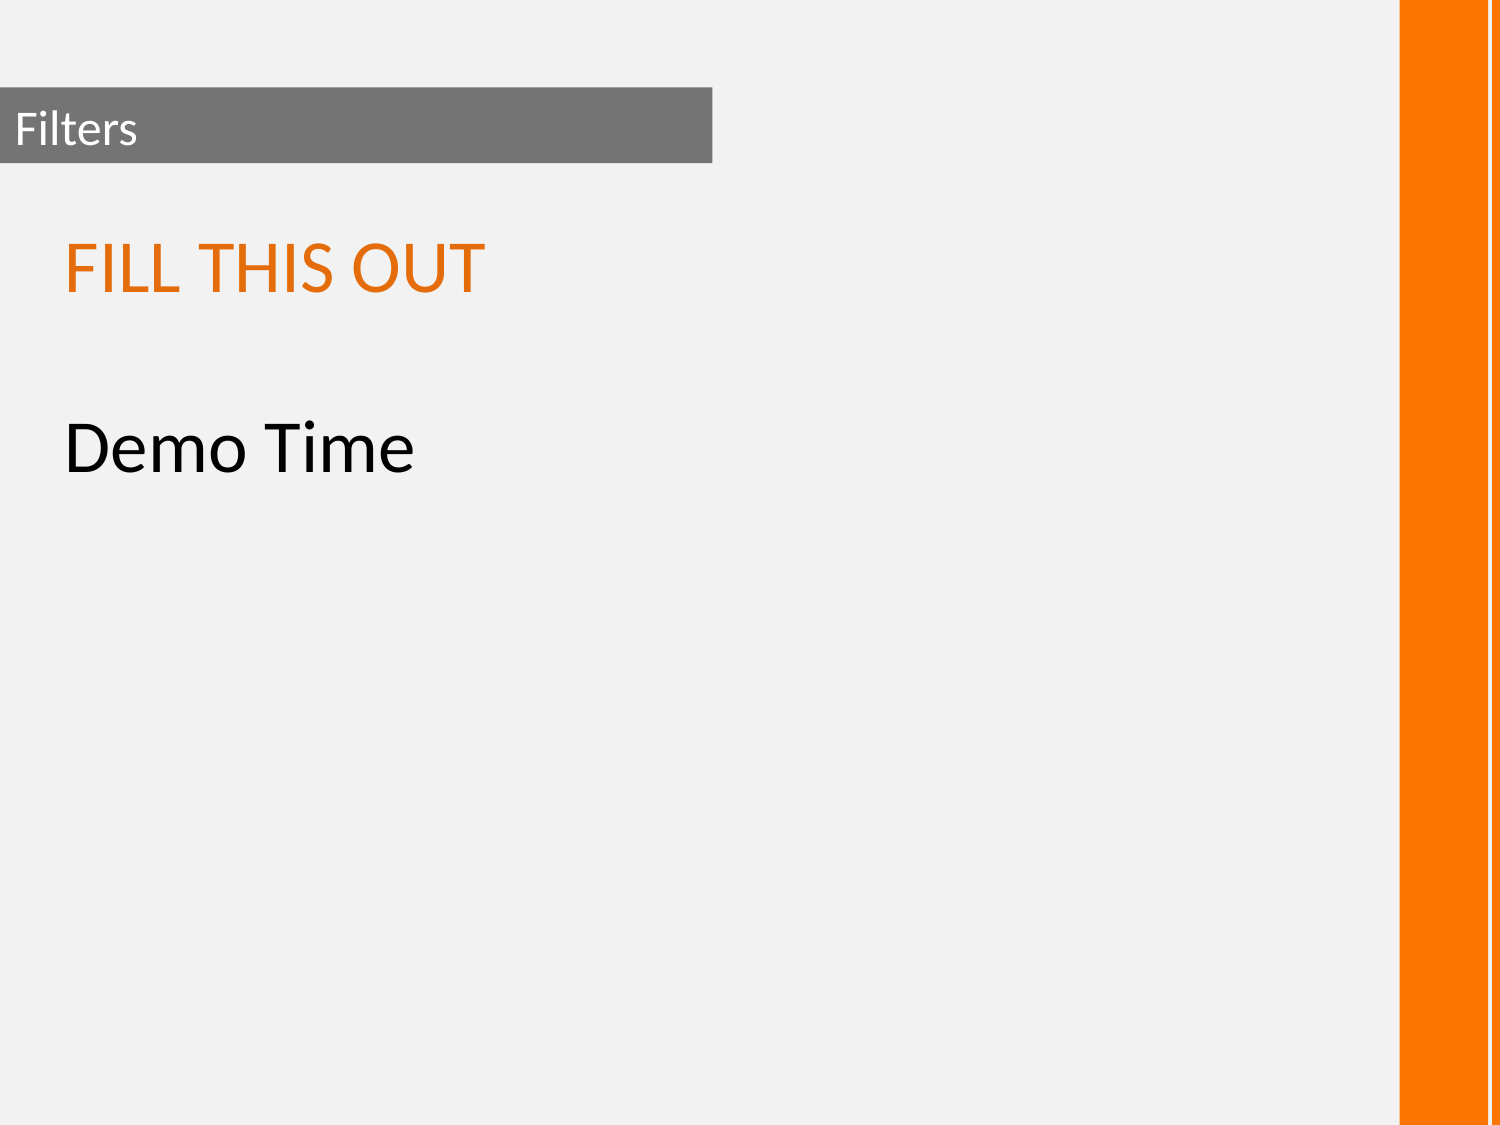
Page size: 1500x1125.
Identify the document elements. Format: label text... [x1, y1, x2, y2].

text_box [1414, 0, 1500, 1050]
text_box Filters [0, 87, 713, 164]
text_box FILL THIS OUT Demo Time [50, 209, 1363, 495]
